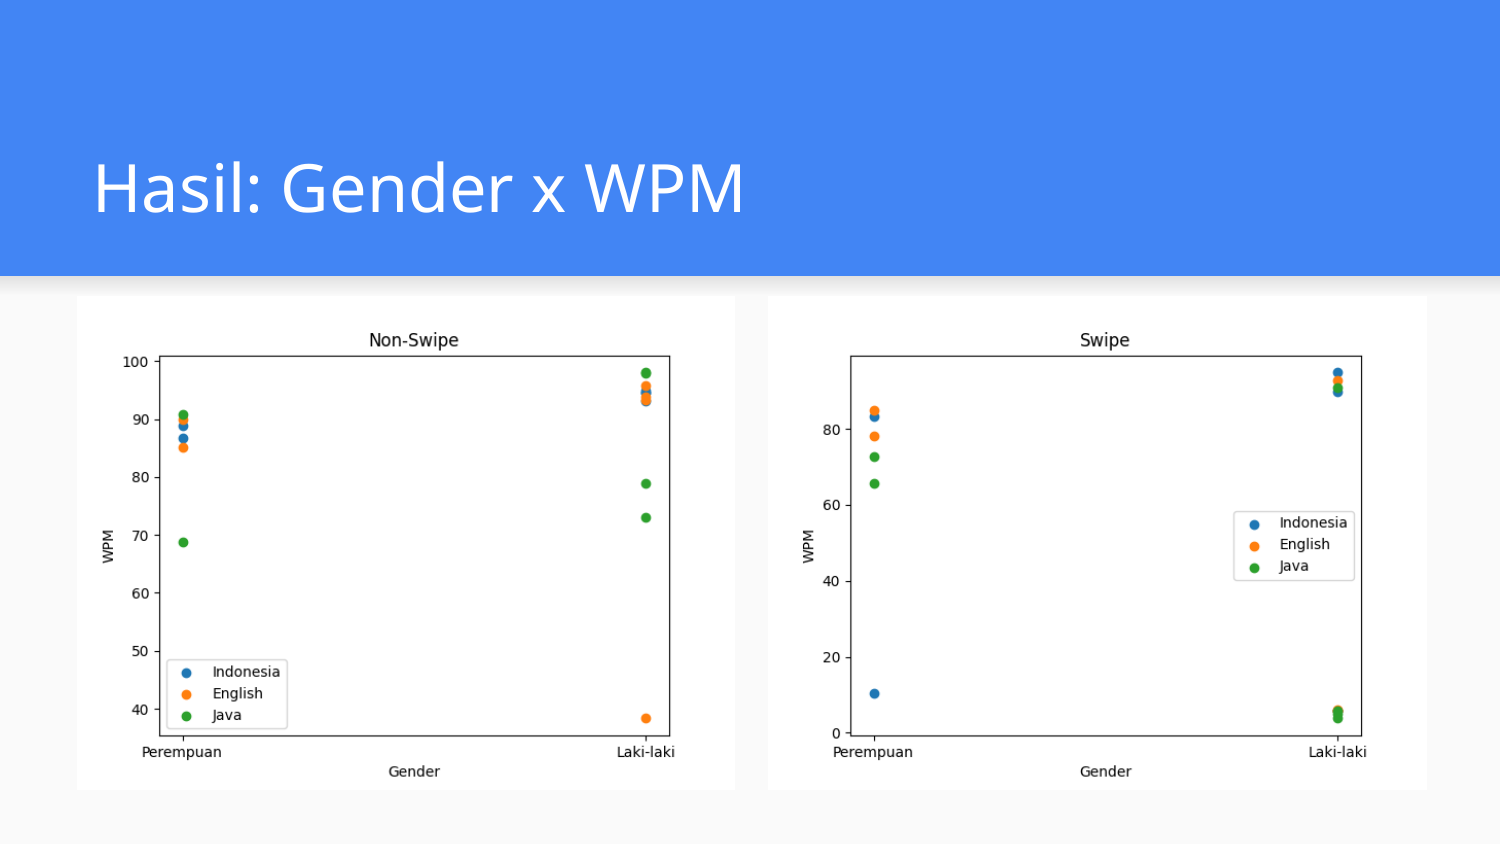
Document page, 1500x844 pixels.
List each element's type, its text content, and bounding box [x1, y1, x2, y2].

picture [768, 295, 1427, 790]
picture [77, 295, 736, 790]
title Hasil: Gender x WPM [77, 121, 1427, 248]
